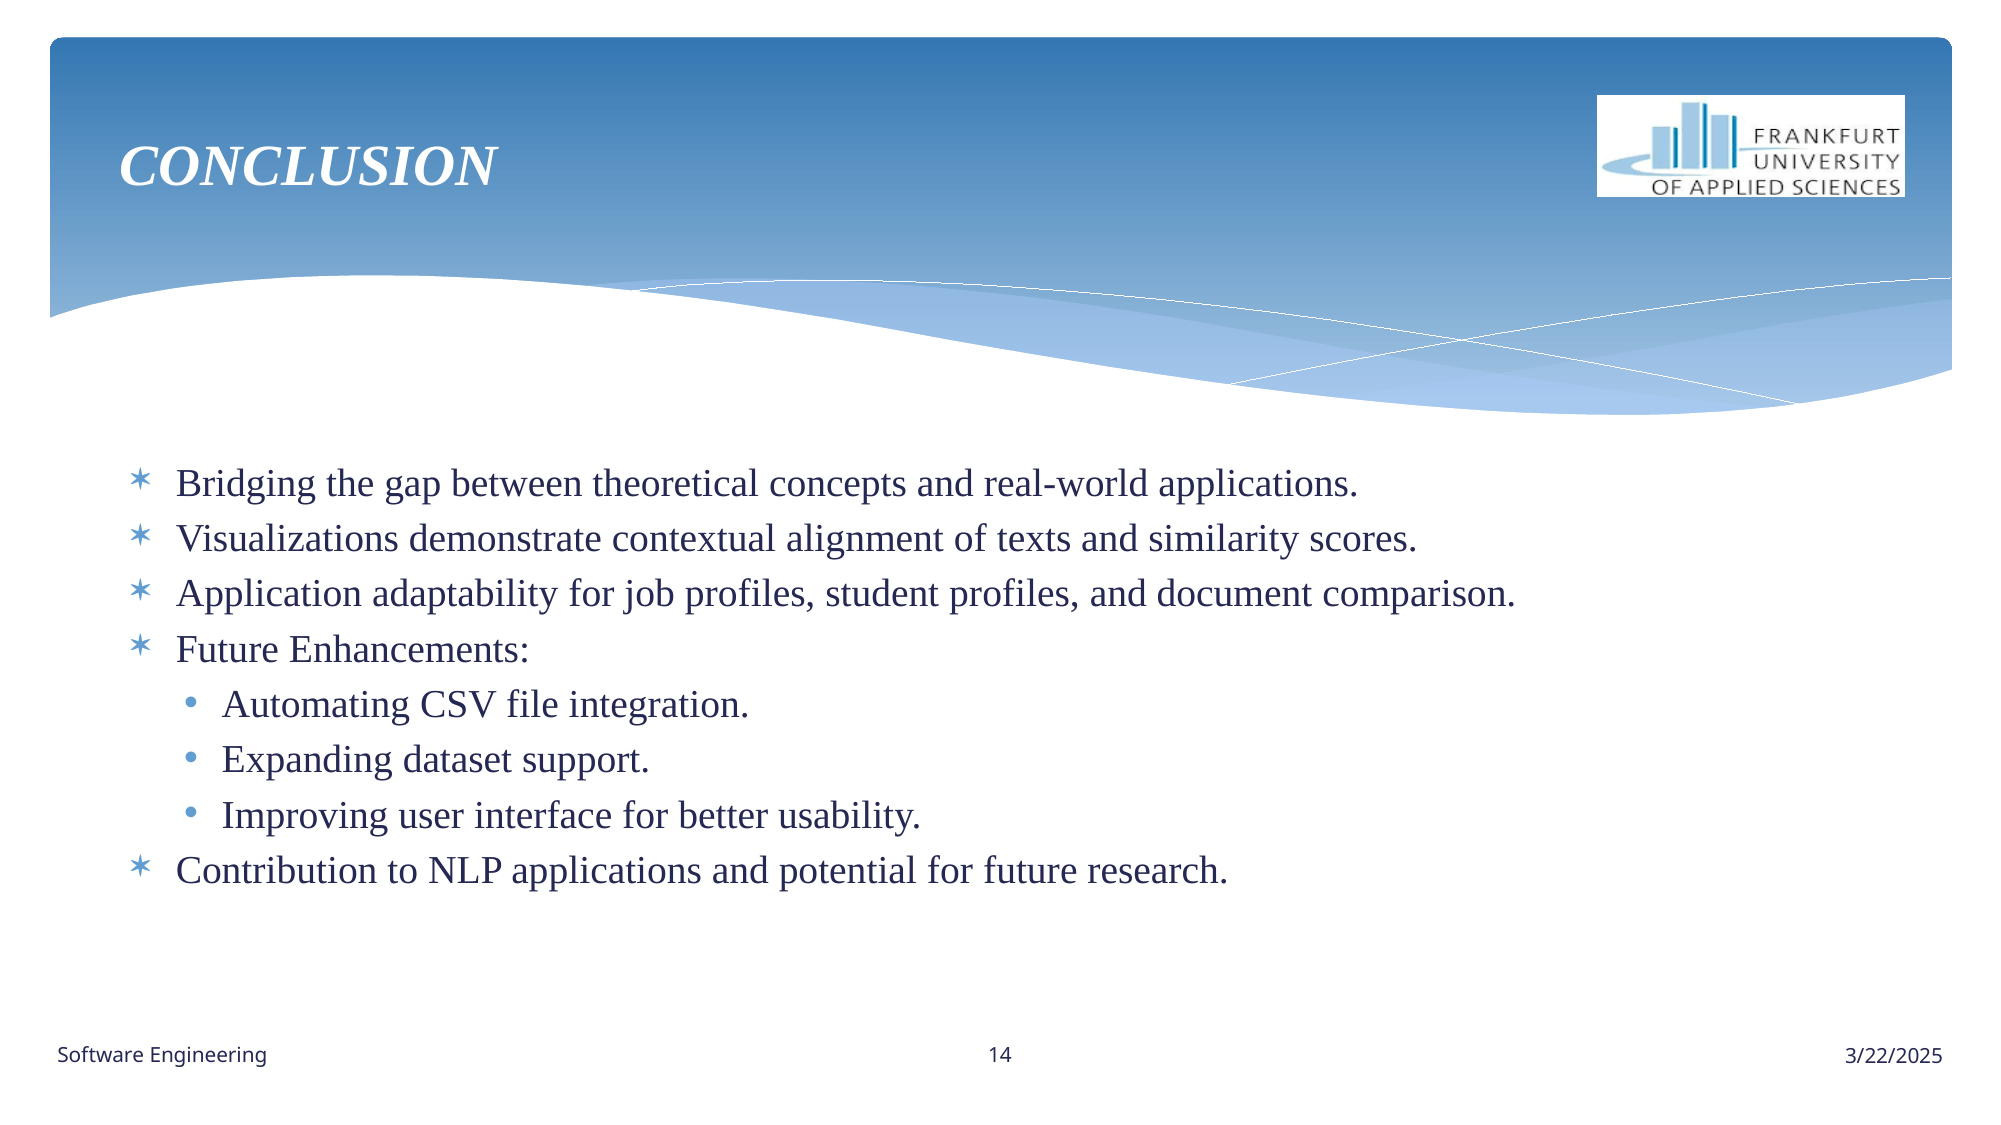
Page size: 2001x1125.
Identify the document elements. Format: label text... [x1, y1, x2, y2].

slide_number 14 [872, 1025, 1128, 1086]
title CONCLUSION [104, 59, 1905, 266]
picture [1597, 95, 1905, 197]
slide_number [1129, 1025, 1958, 1086]
list Bridging the gap between theoretical concepts and real-world applications. Visualizations demonstrate contextual alignment of texts and similarity scores. Application adaptability for job profiles, student profiles, and document comparison. Future Enhancements: Automating CSV file integration. Expanding dataset support. Improving user interface for better usability. Contribution to NLP applications and potential for future research. [66, 449, 1687, 1016]
footer Software Engineering [42, 1025, 871, 1086]
